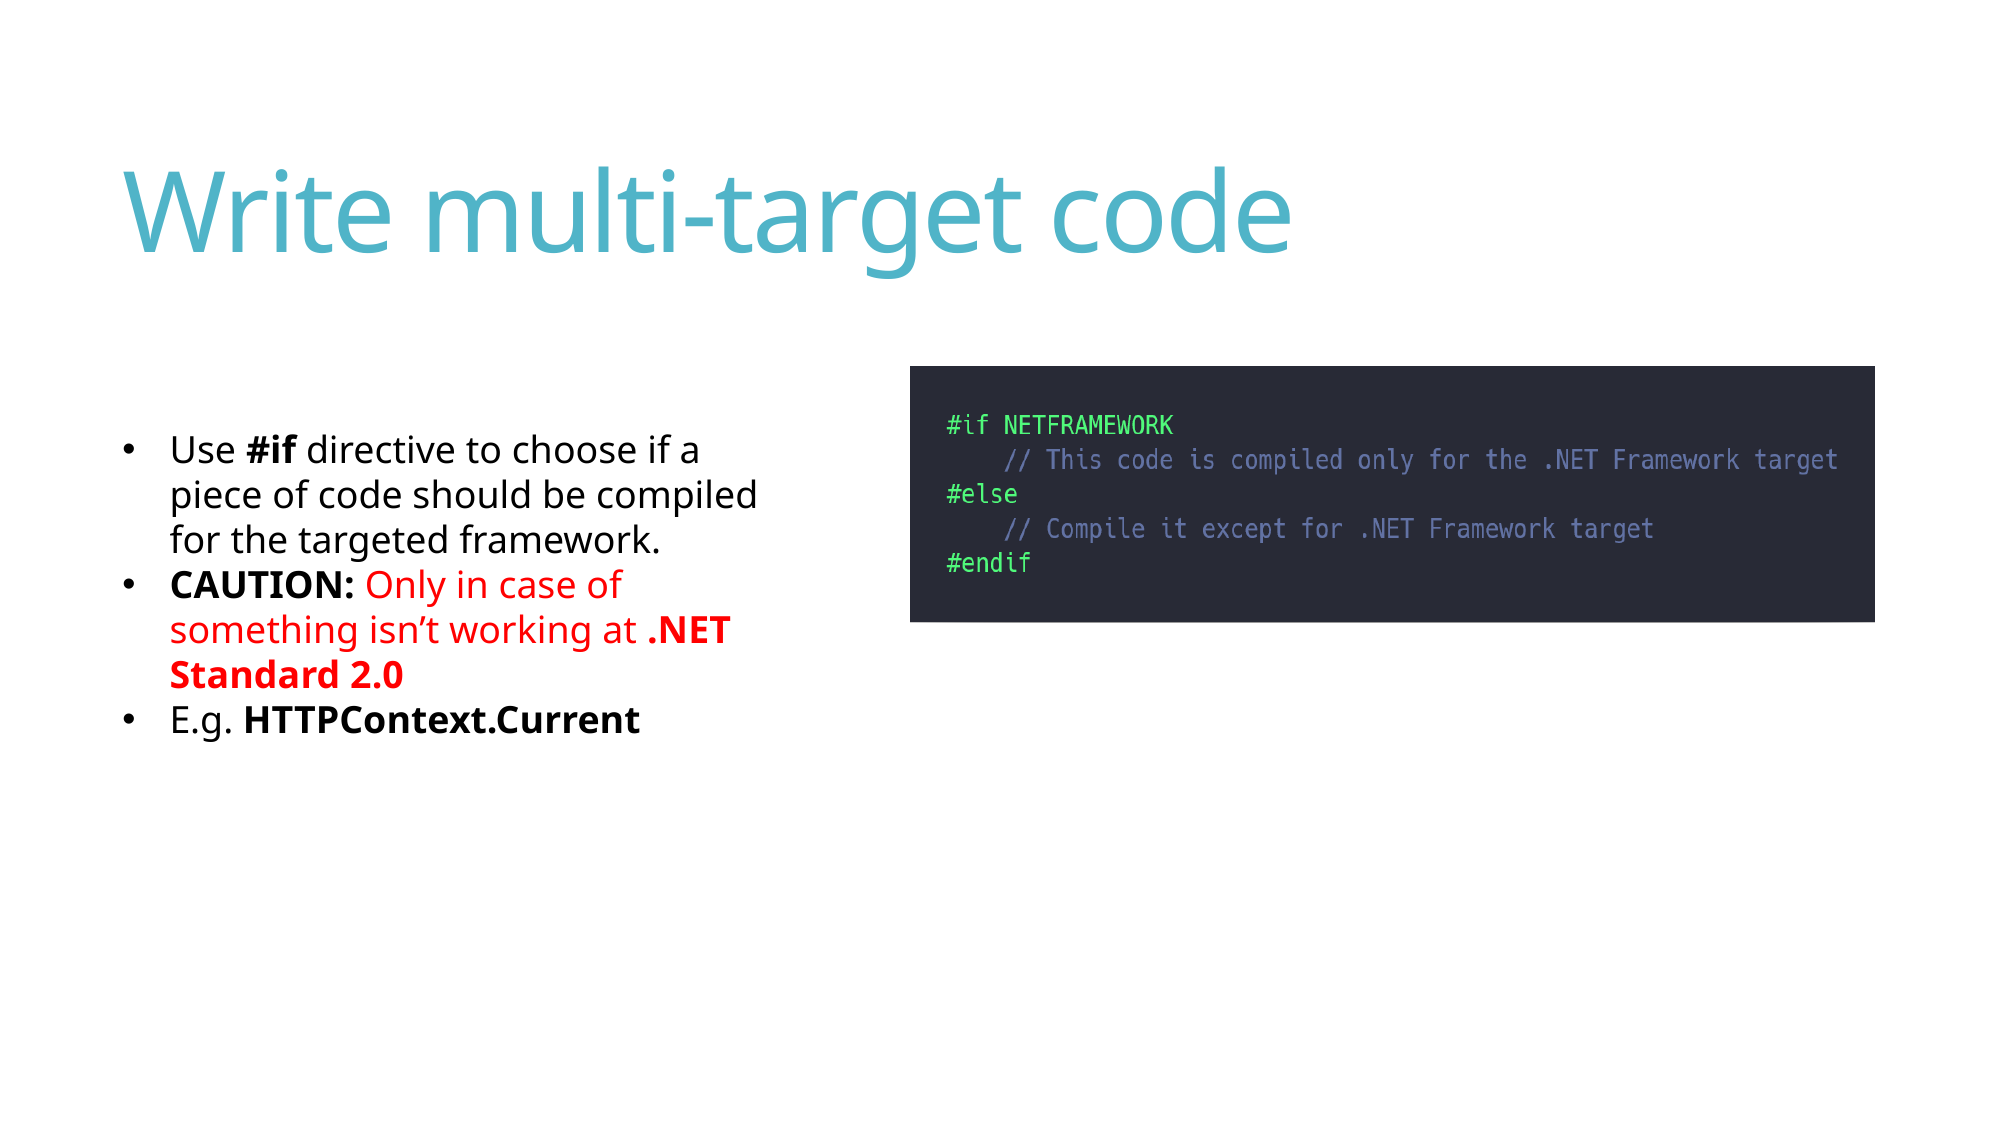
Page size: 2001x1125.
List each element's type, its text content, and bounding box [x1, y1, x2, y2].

text_box Use #if directive to choose if a piece of code should be compiled for the targeted framework. CAUTION: Only in case of something isn’t working at .NET Standard 2.0 E.g. HTTPContext.Current [107, 418, 794, 749]
picture [910, 366, 1876, 623]
title Write multi-target code [107, 81, 1875, 354]
